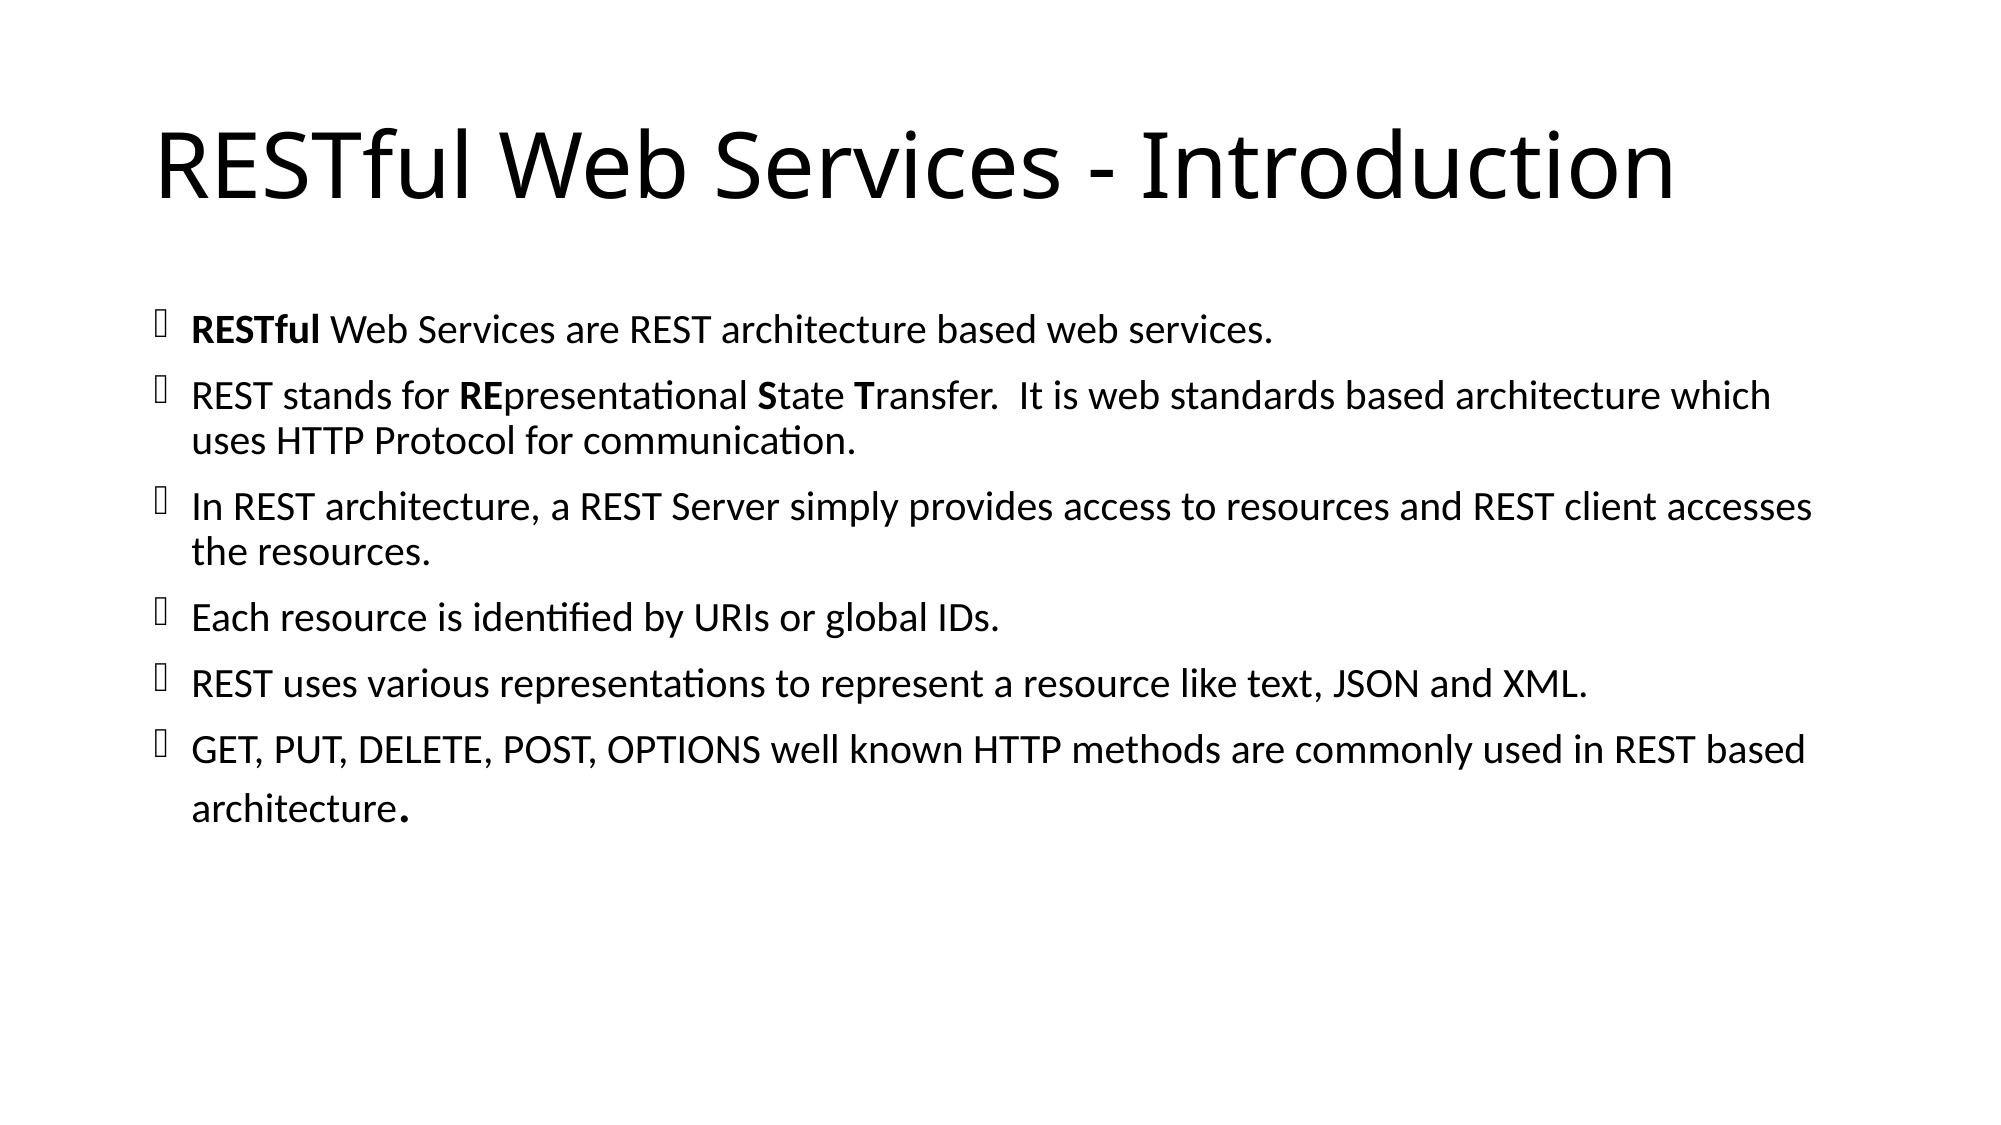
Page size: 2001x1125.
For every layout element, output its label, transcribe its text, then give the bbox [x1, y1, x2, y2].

title RESTful Web Services - Introduction [138, 60, 1864, 278]
list RESTful Web Services are REST architecture based web services. REST stands for REpresentational State Transfer. It is web standards based architecture which uses HTTP Protocol for communication. In REST architecture, a REST Server simply provides access to resources and REST client accesses the resources. Each resource is identified by URIs or global IDs. REST uses various representations to represent a resource like text, JSON and XML. GET, PUT, DELETE, POST, OPTIONS well known HTTP methods are commonly used in REST based architecture. [138, 299, 1864, 1017]
